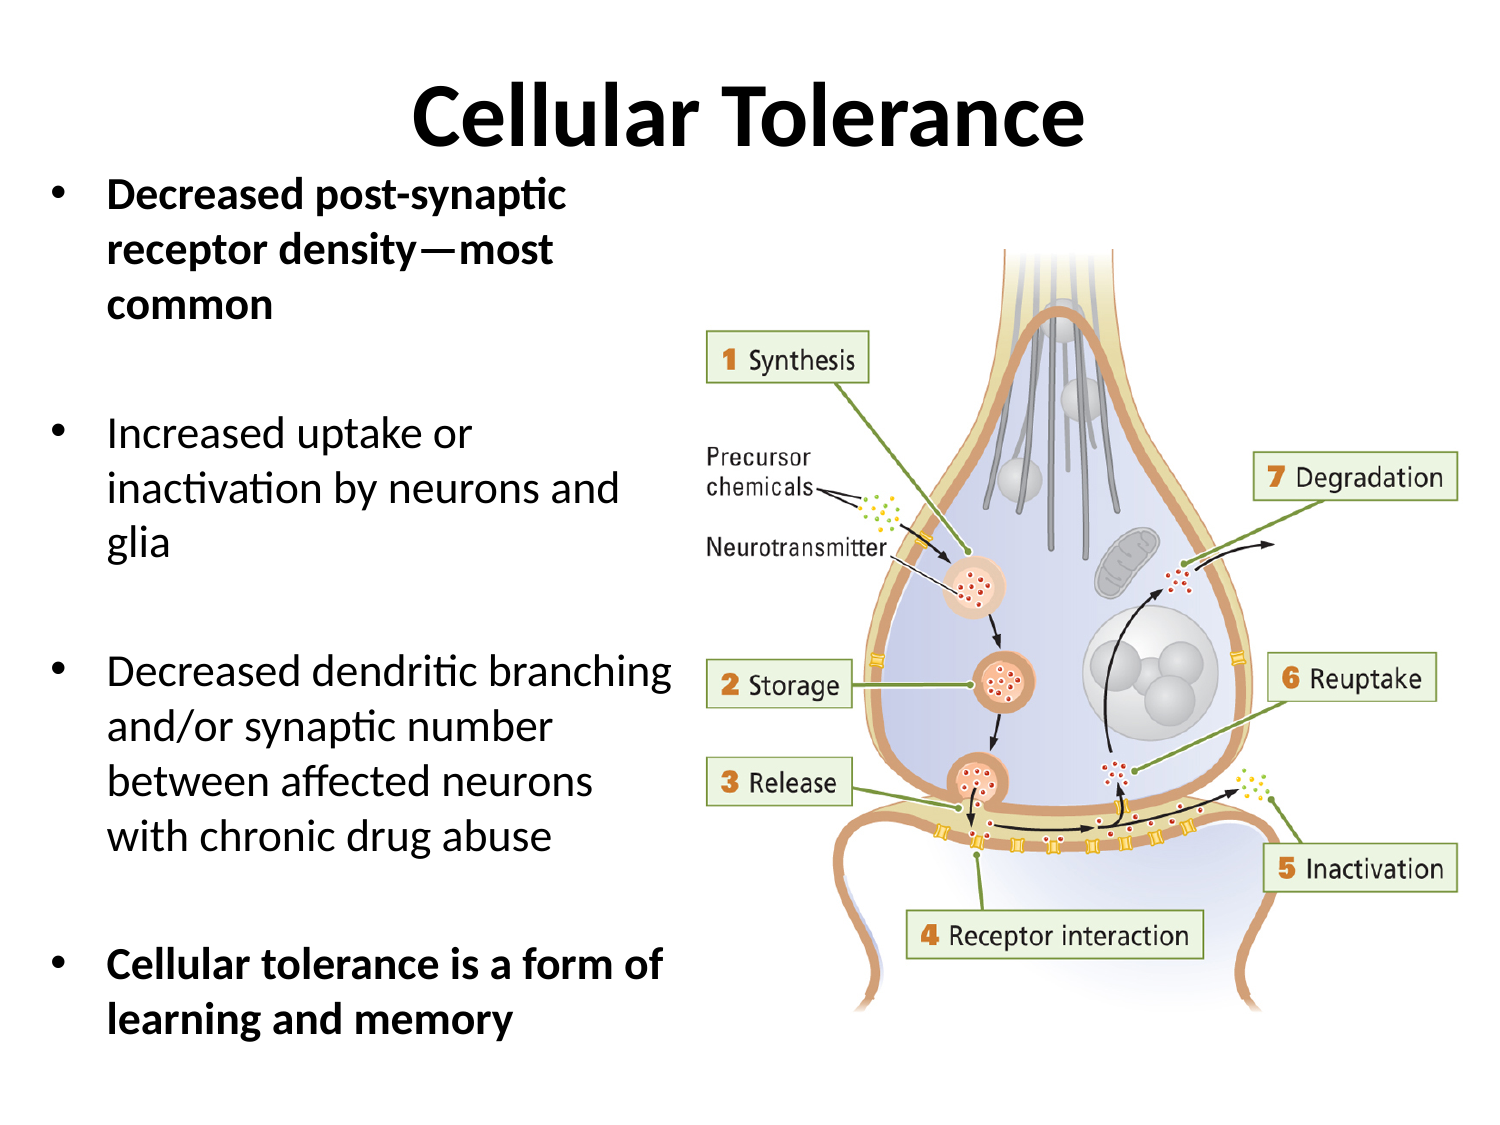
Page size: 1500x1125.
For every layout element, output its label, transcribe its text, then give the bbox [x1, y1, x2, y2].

title Cellular Tolerance [75, 15, 1425, 204]
list Decreased post-synaptic receptor density—most common Increased uptake or inactivation by neurons and glia Decreased dendritic branching and/or synaptic number between affected neurons with chronic drug abuse Cellular tolerance is a form of learning and memory [35, 156, 698, 1077]
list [705, 249, 1472, 1024]
